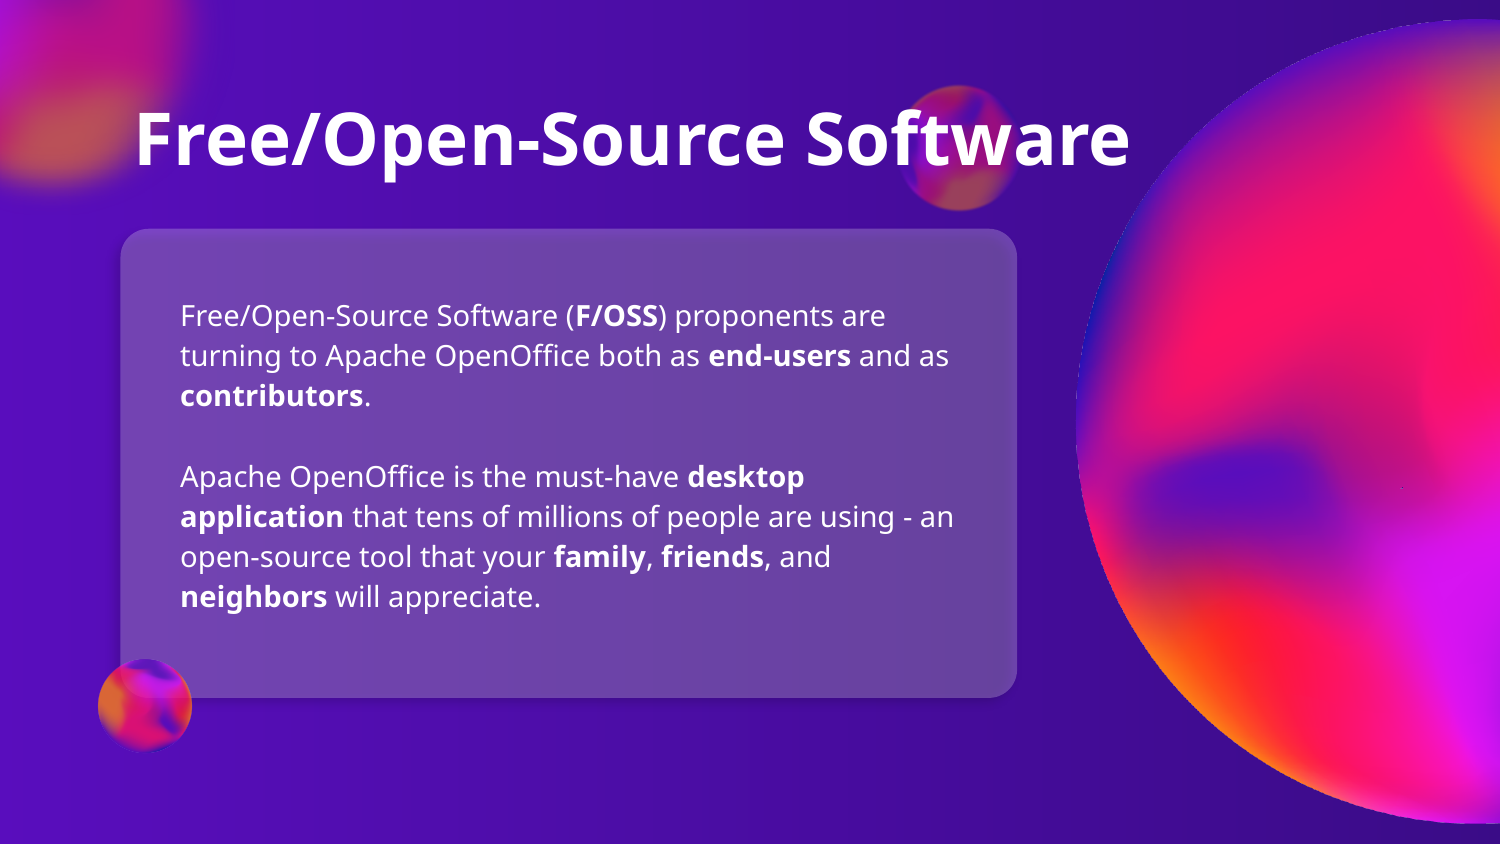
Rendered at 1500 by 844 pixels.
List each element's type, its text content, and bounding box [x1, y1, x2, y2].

picture [1075, 19, 1500, 824]
picture [0, 0, 236, 215]
picture [95, 657, 194, 756]
text_box [120, 228, 1018, 698]
title Free/Open-Source Software [118, 77, 1463, 176]
subtitle Free/Open-Source Software (F/OSS) proponents are turning to Apache OpenOffice both as end-users and as contributors. Apache OpenOffice is the must-have desktop application that tens of millions of people are using - an open-source tool that your family, friends, and neighbors will appreciate. [165, 277, 973, 688]
